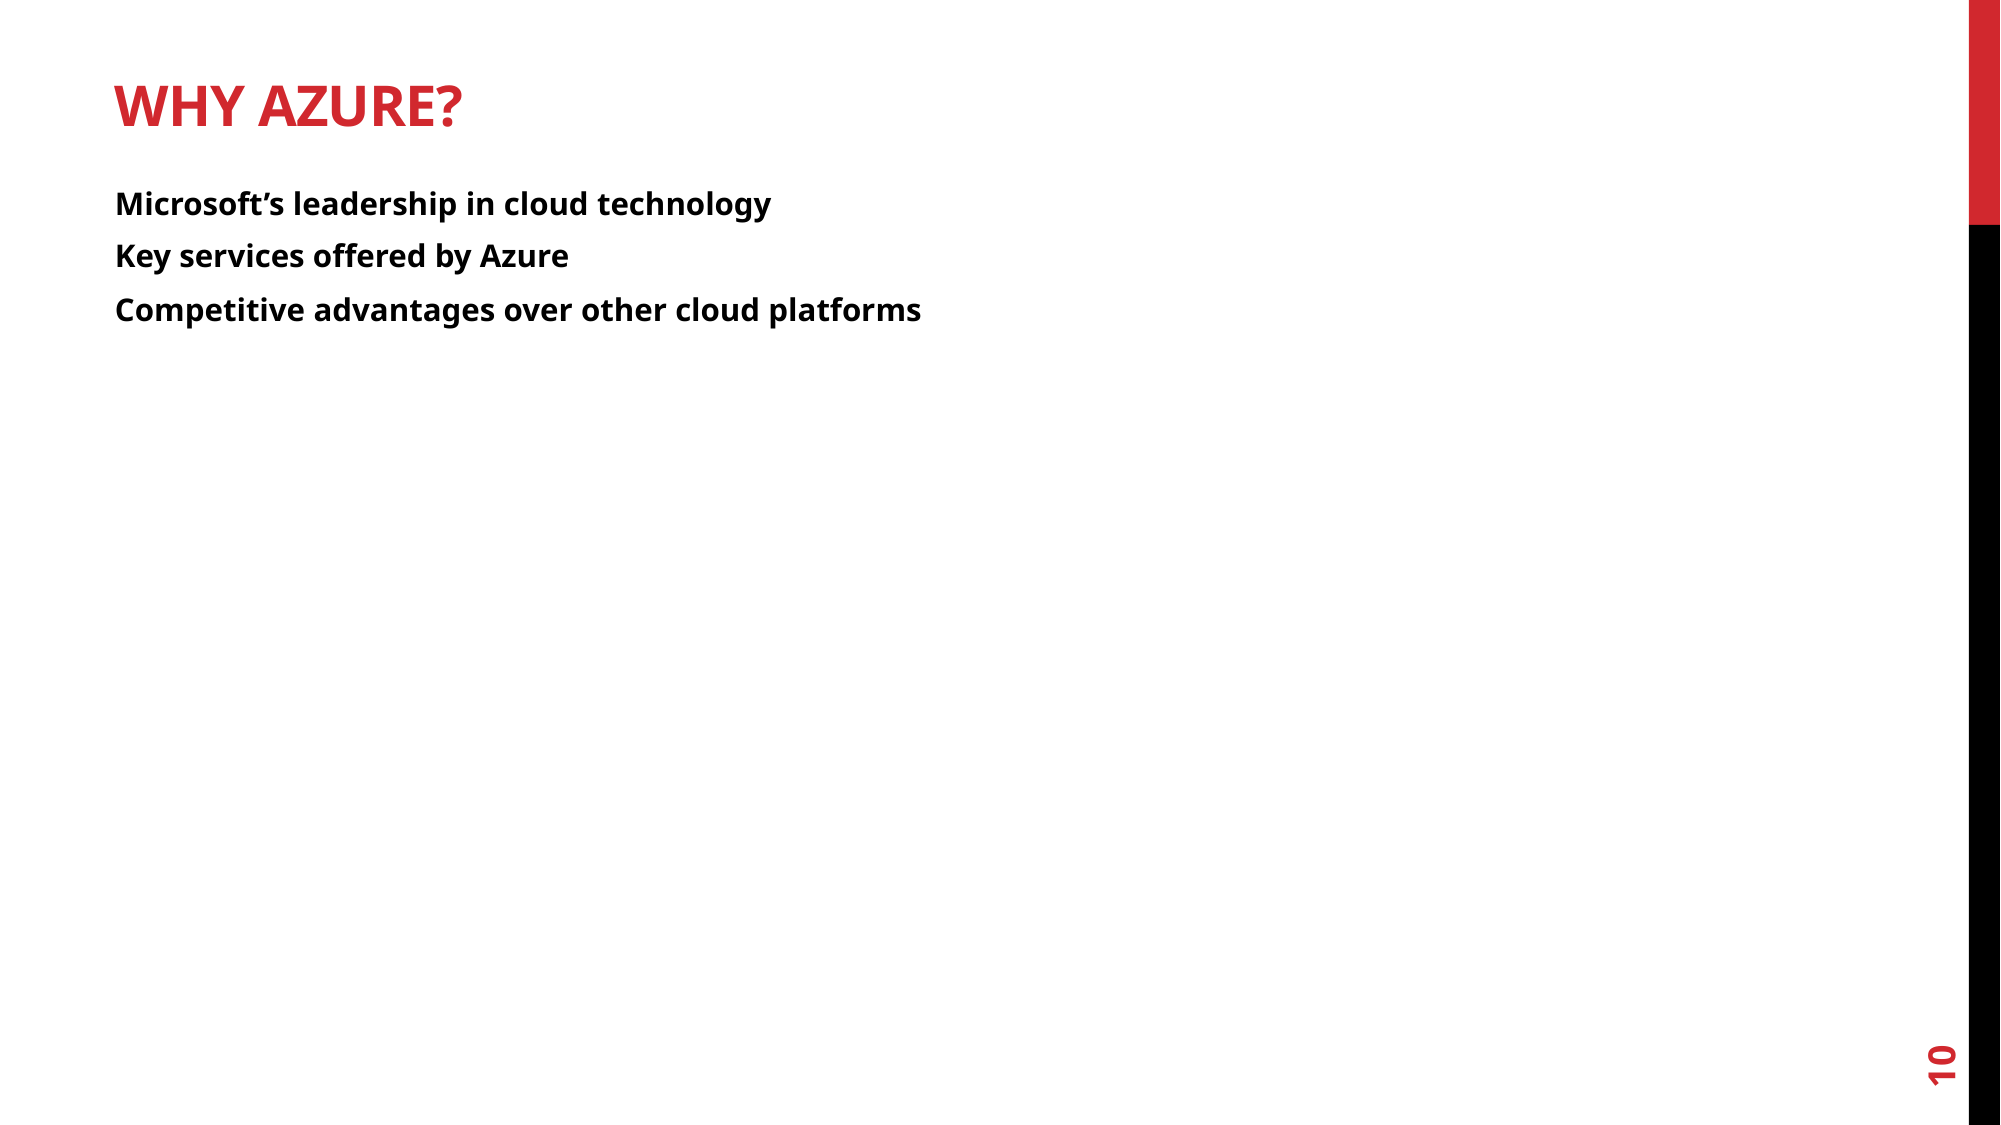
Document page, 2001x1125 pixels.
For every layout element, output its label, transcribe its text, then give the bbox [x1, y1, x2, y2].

list Microsoft’s leadership in cloud technology Key services offered by Azure Competitive advantages over other cloud platforms [99, 176, 1767, 1005]
slide_number 10 [1903, 887, 1984, 1104]
title Why Azure? [99, 25, 1415, 145]
